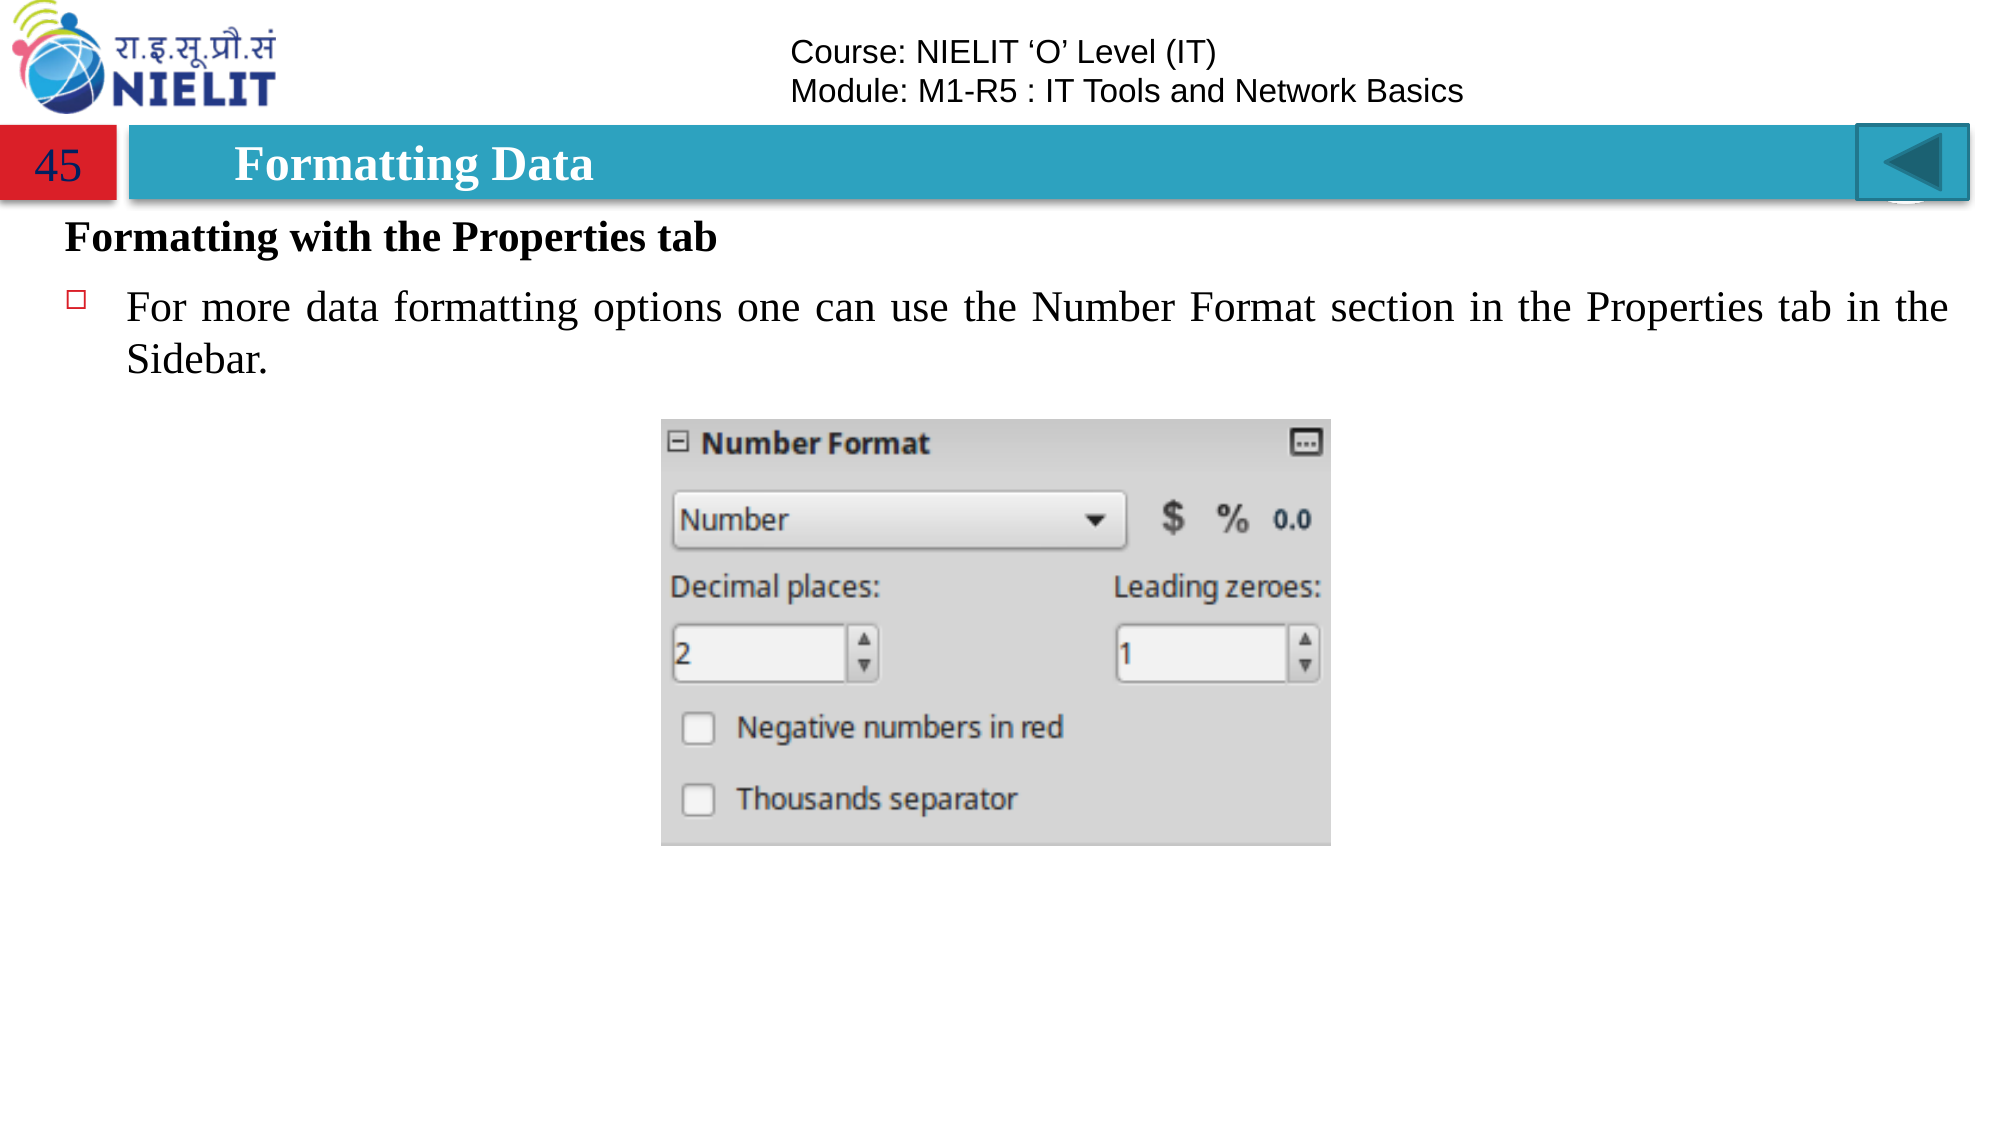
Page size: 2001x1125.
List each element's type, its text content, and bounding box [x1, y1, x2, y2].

slide_number 45 [0, 125, 117, 200]
picture [661, 419, 1331, 846]
list Formatting with the Properties tab For more data formatting options one can use the Number Format section in the Properties tab in the Sidebar. [46, 199, 1969, 1005]
picture [307, 10, 1891, 121]
title Formatting Data [216, 125, 1969, 199]
picture [12, 0, 276, 114]
